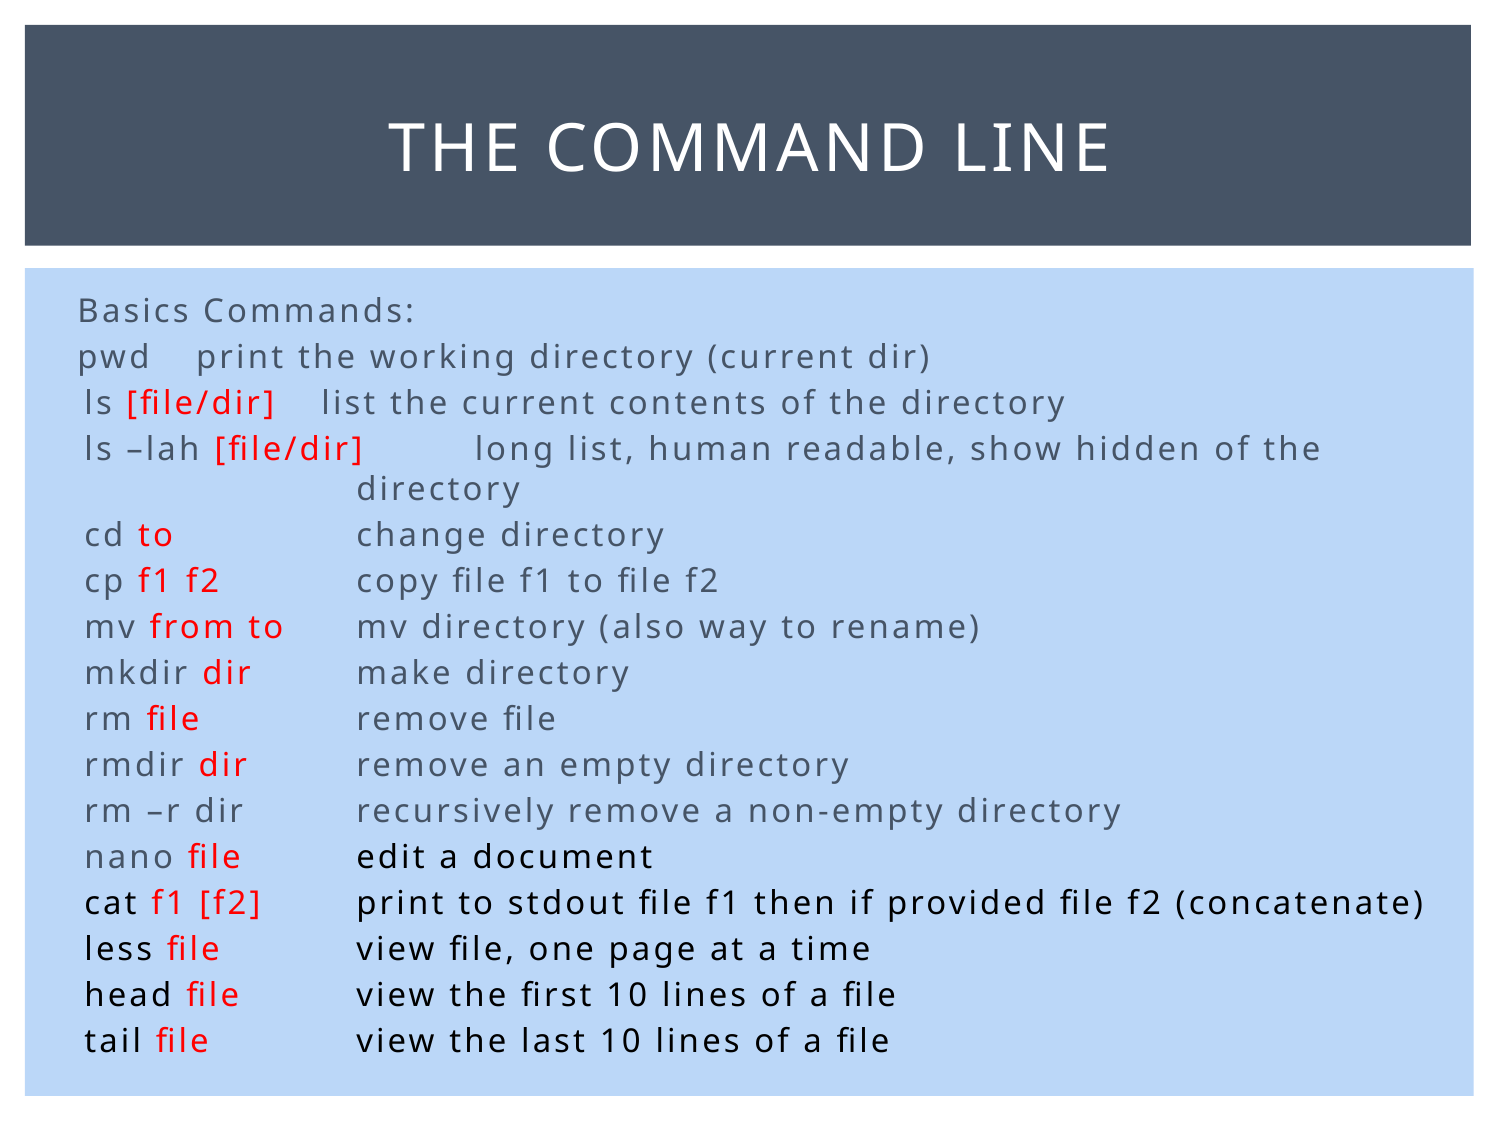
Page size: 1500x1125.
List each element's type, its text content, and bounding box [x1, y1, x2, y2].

list Basics Commands: pwd print the working directory (current dir) ls [file/dir] list the current contents of the directory ls –lah [file/dir] long list, human readable, show hidden of the directory cd to change directory cp f1 f2 copy file f1 to file f2 mv from to mv directory (also way to rename) mkdir dir make directory rm file remove file rmdir dir remove an empty directory rm –r dir recursively remove a non-empty directory nano file edit a document cat f1 [f2] print to stdout file f1 then if provided file f2 (concatenate) less file view file, one page at a time head file view the first 10 lines of a file tail file view the last 10 lines of a file [62, 281, 1442, 1090]
title The command line [62, 58, 1438, 232]
